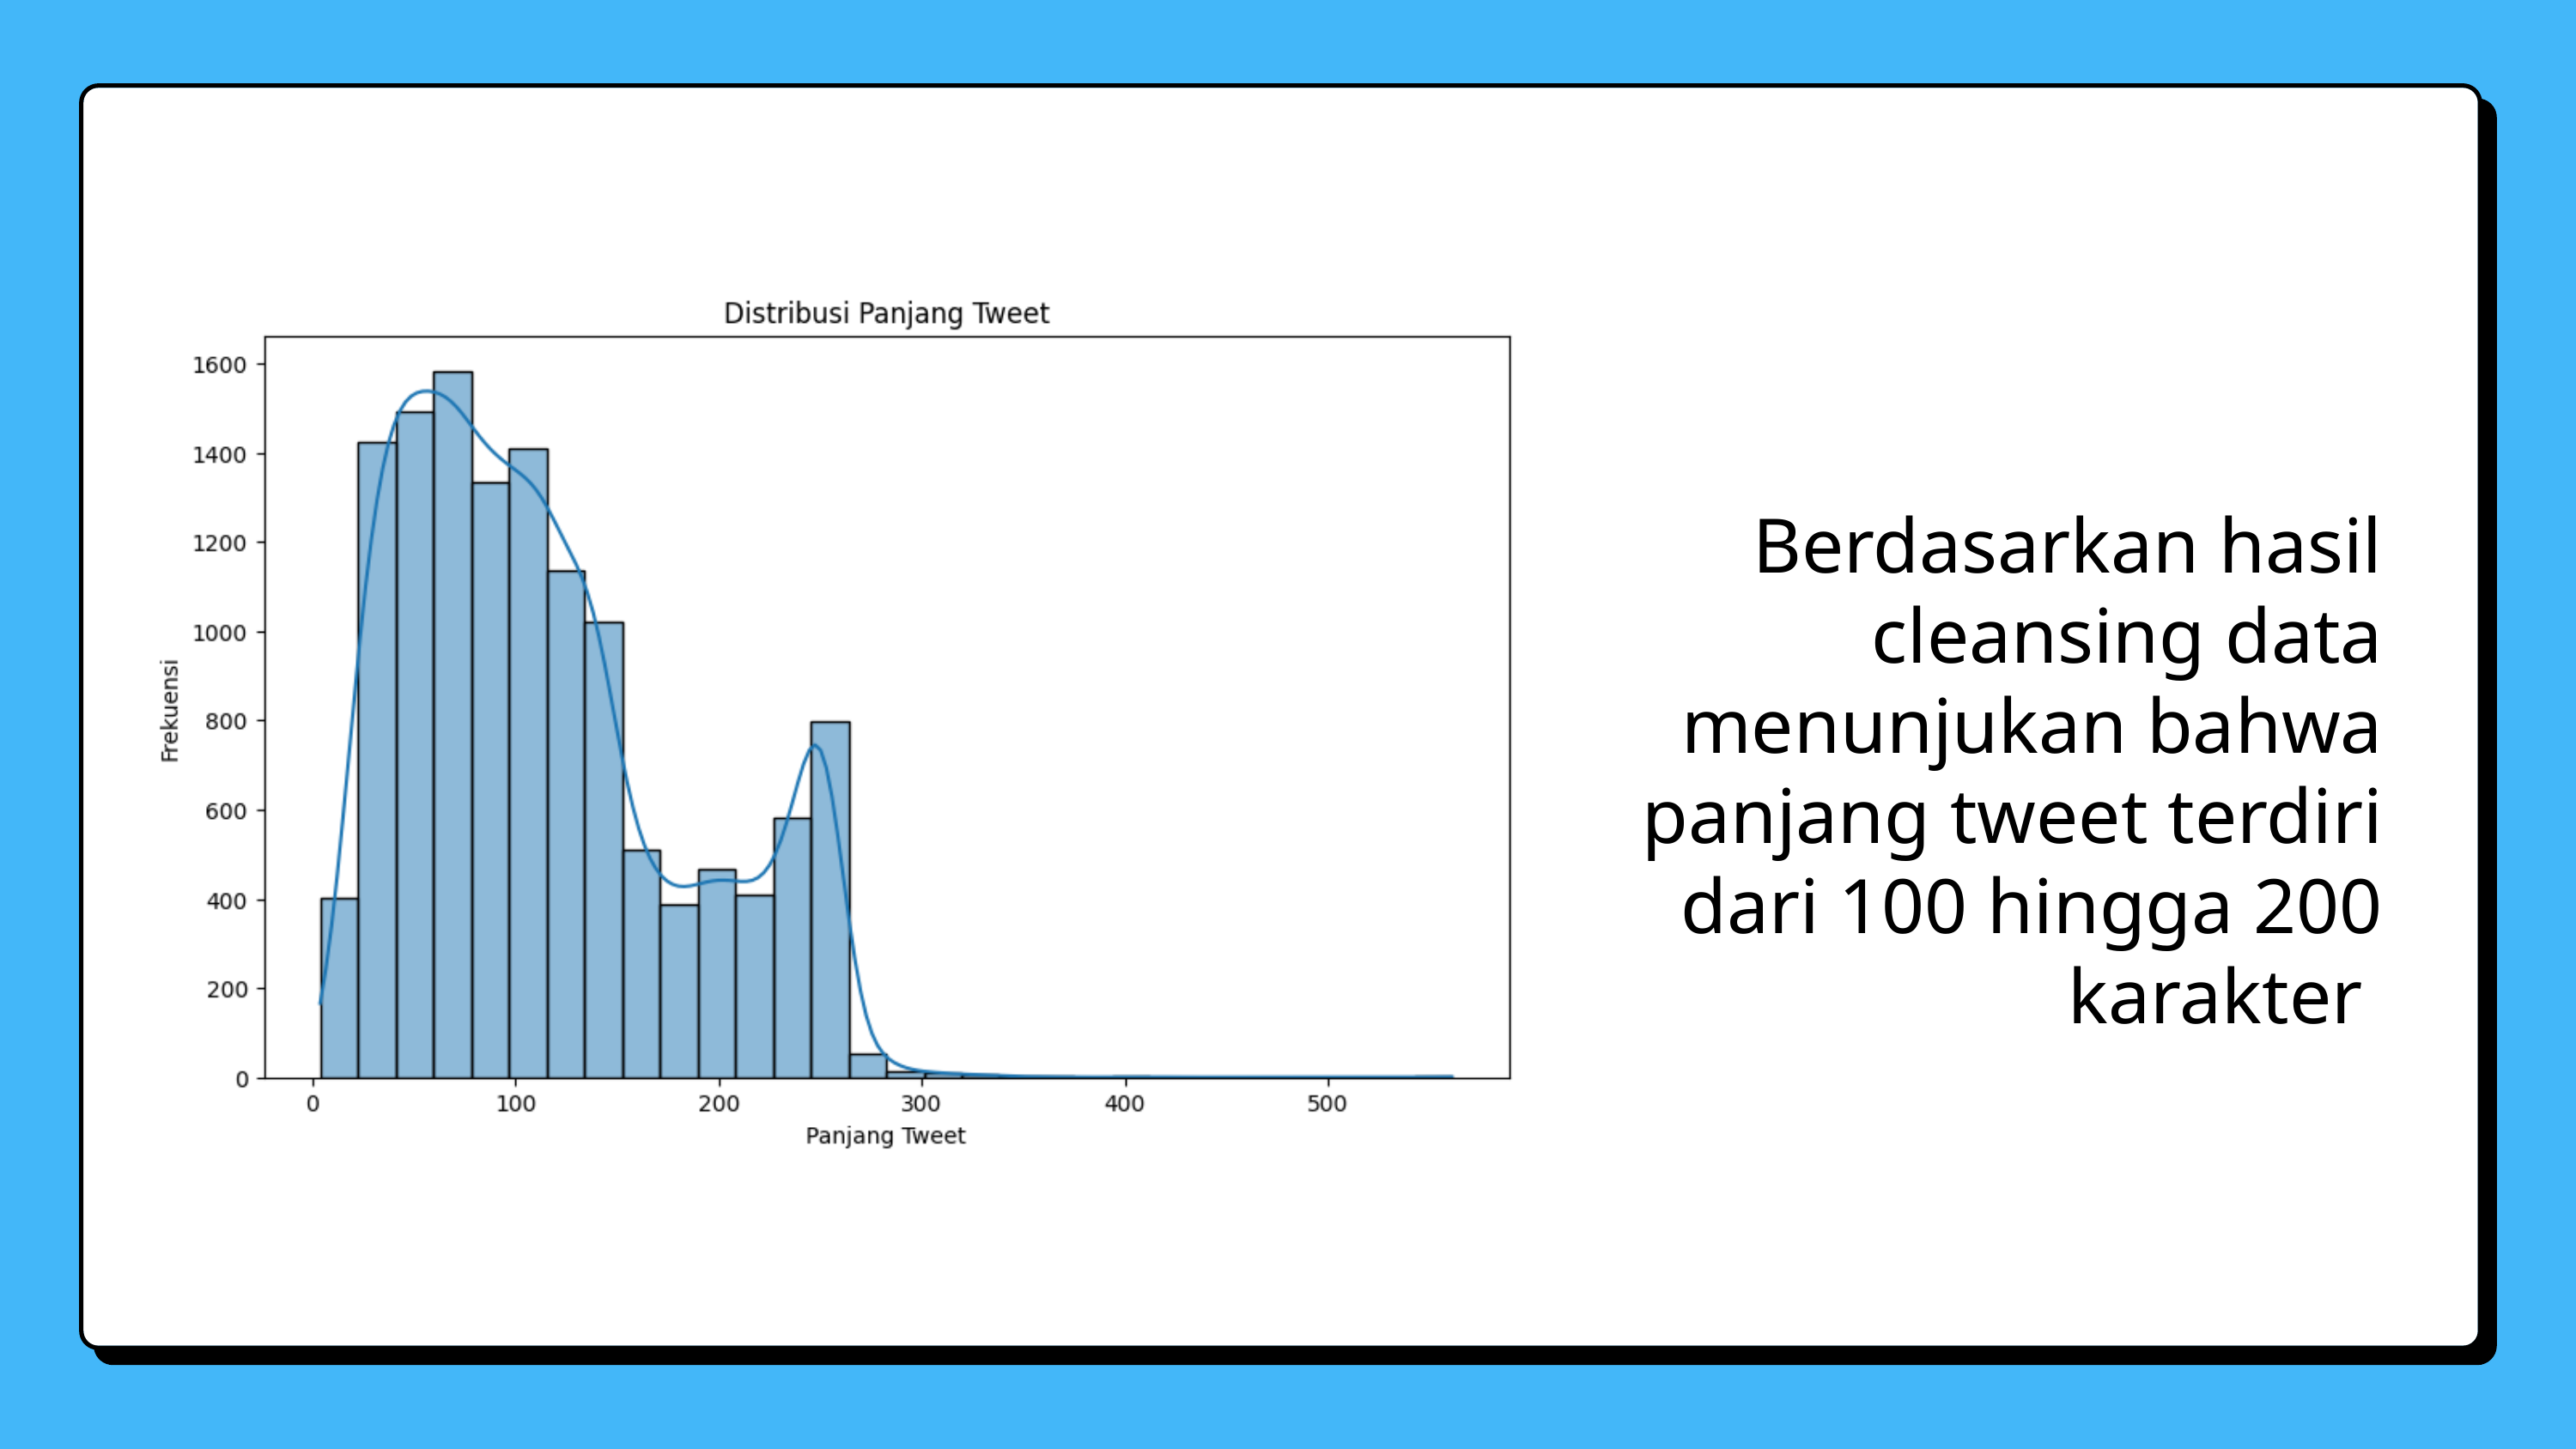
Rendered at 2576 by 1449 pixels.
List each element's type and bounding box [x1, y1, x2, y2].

text_box [78, 82, 2498, 1366]
